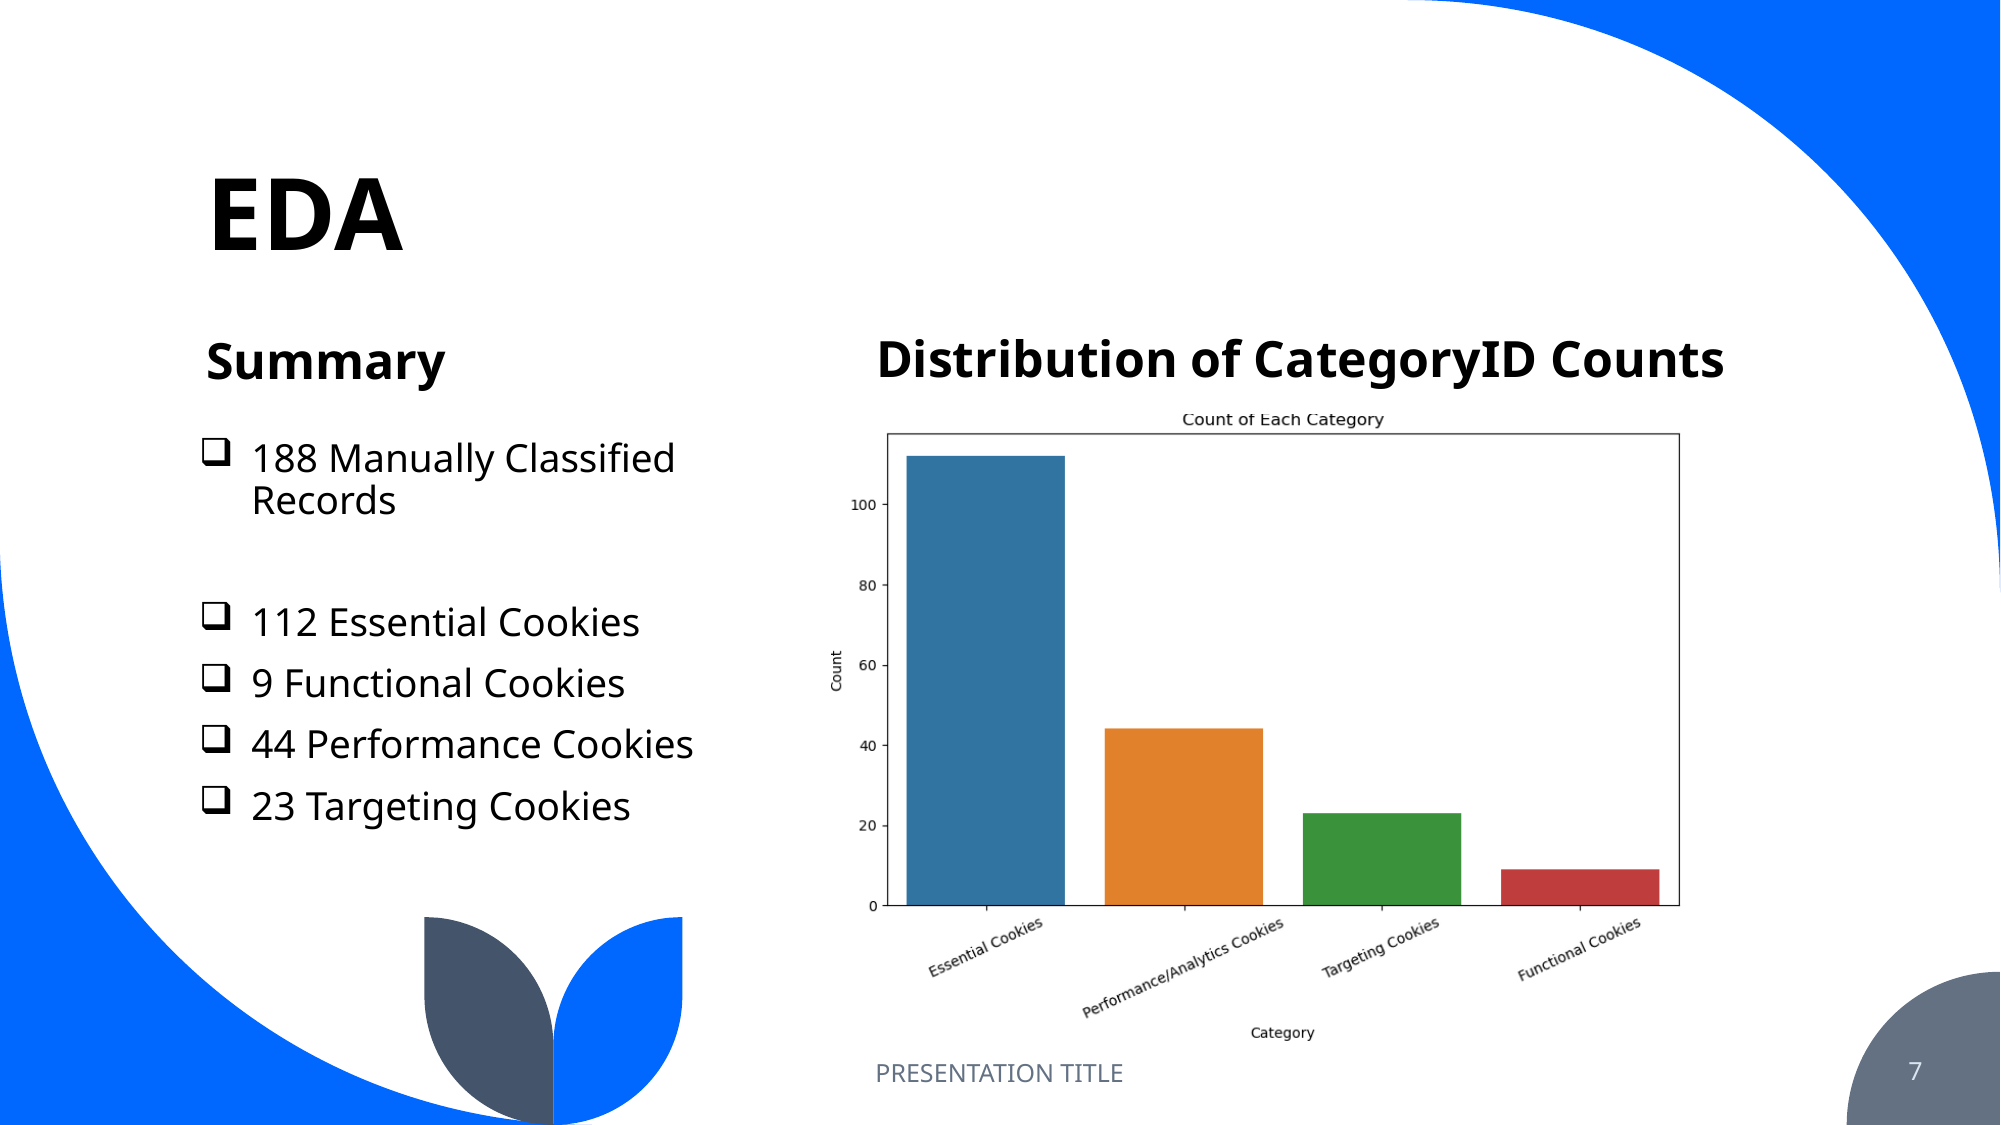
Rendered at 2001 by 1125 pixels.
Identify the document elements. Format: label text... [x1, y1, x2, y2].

title EDA [191, 62, 1796, 280]
footer PRESENTATION TITLE [662, 1042, 1338, 1103]
text_box 188 Manually Classified Records 112 Essential Cookies 9 Functional Cookies 44 Performance Cookies 23 Targeting Cookies [184, 431, 713, 879]
list Summary [191, 328, 713, 414]
picture [831, 414, 1686, 1047]
slide_number 7 [1665, 1042, 1938, 1103]
list [191, 414, 720, 879]
list Distribution of CategoryID Counts [861, 326, 1906, 412]
